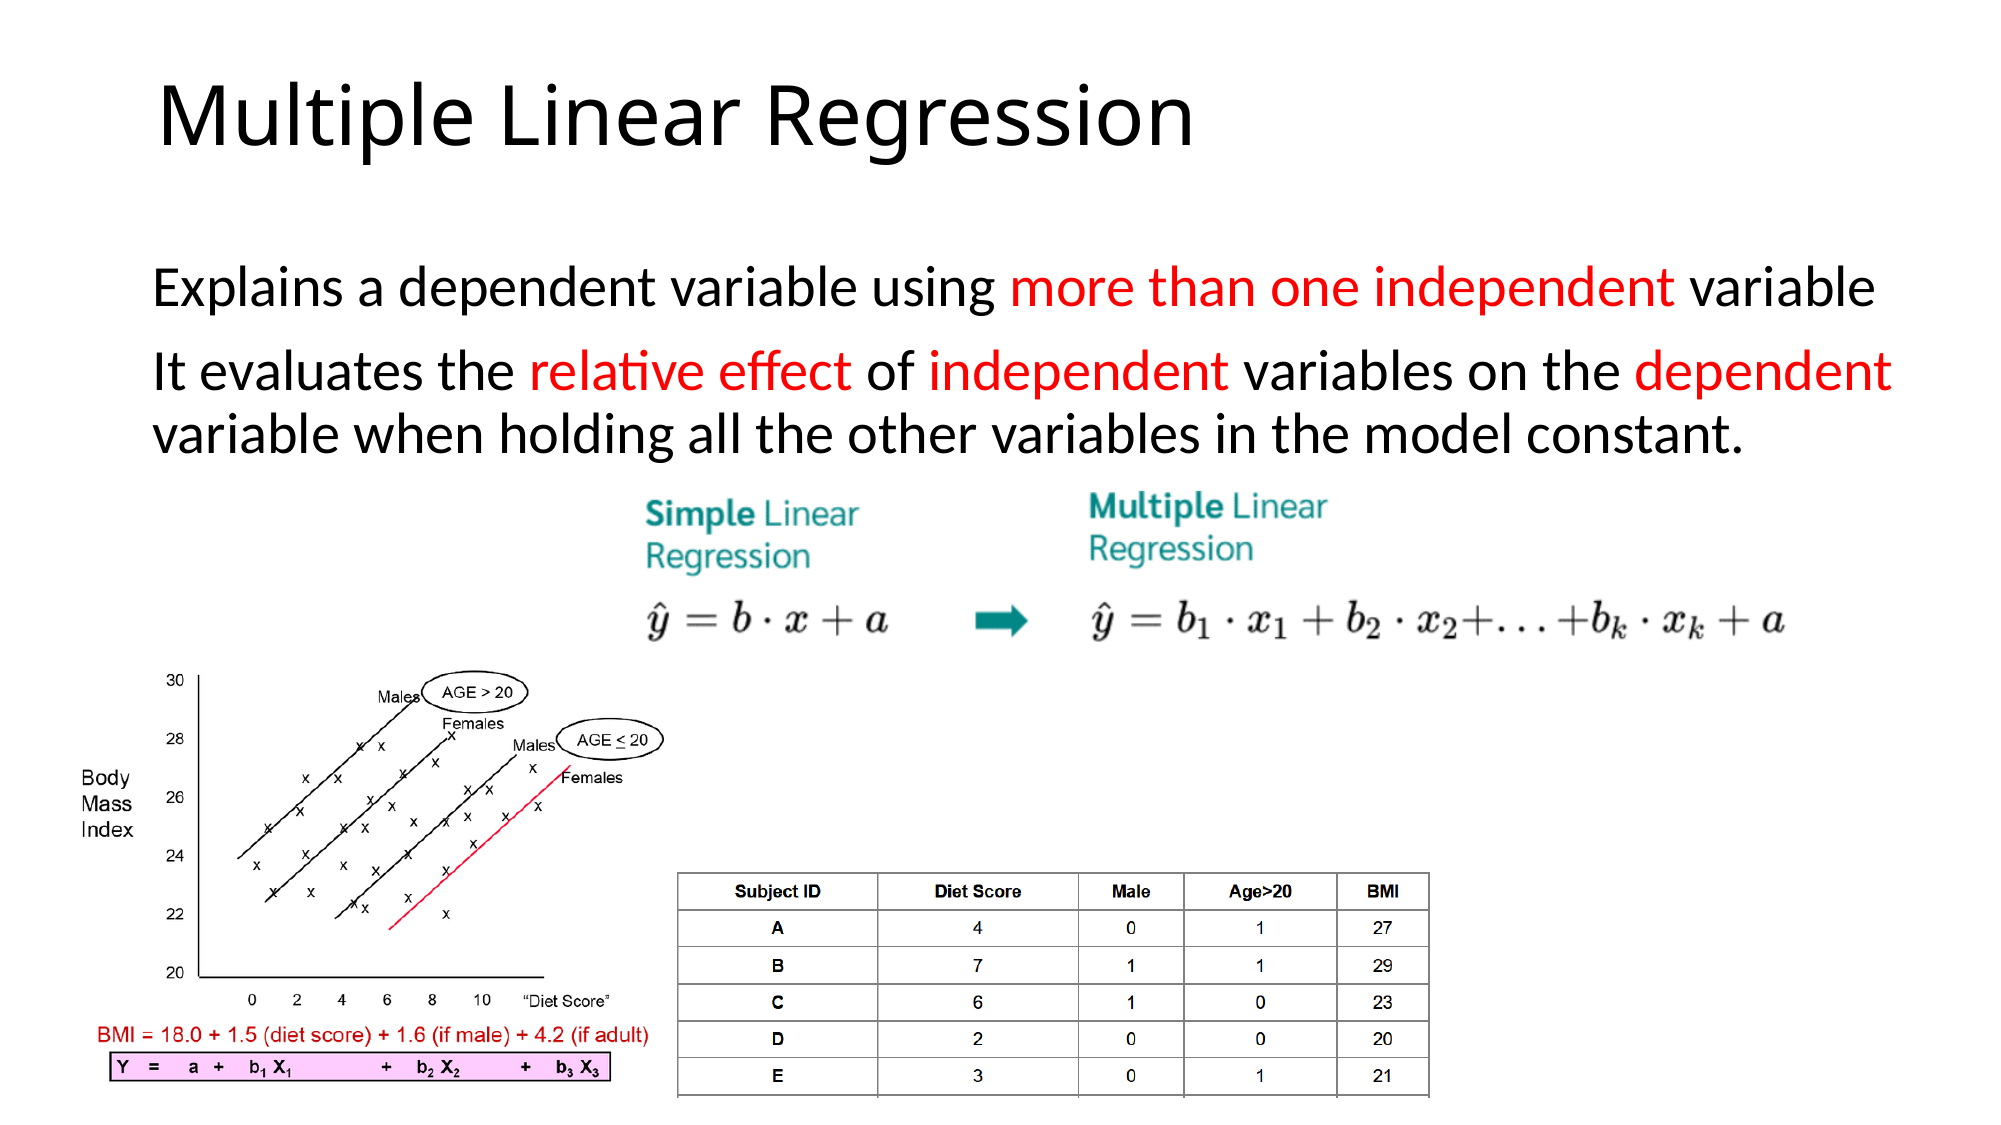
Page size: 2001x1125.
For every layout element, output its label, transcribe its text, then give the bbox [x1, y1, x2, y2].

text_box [674, 858, 1439, 1098]
list Explains a dependent variable using more than one independent variable It evaluates the relative effect of independent variables on the dependent variable when holding all the other variables in the model constant. [137, 248, 2000, 963]
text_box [38, 651, 675, 1101]
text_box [623, 484, 1812, 658]
title Multiple Linear Regression [137, 59, 1863, 248]
